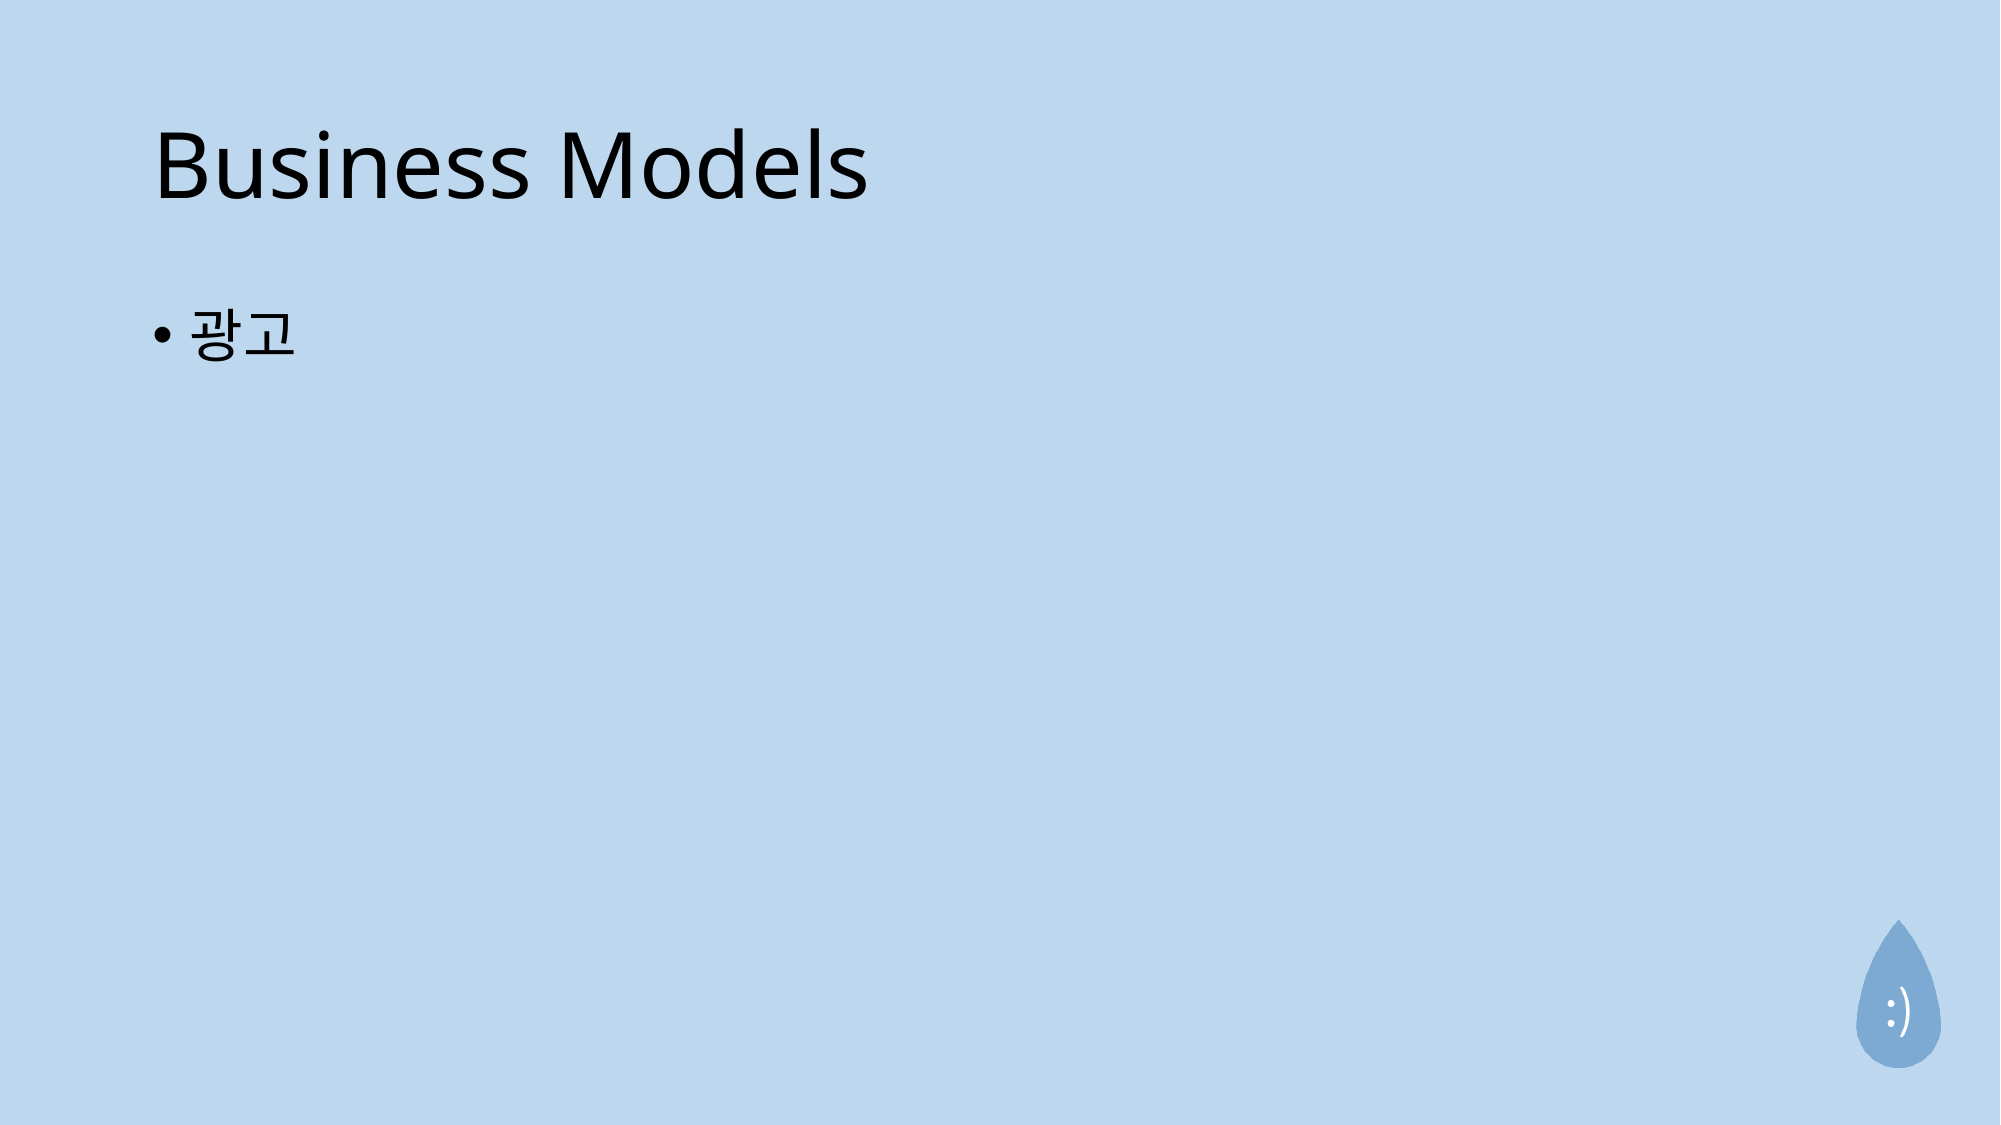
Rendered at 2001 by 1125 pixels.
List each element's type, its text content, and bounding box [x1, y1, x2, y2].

title Business Models [137, 59, 1863, 278]
picture [1850, 913, 1950, 1073]
list 광고 [137, 299, 1863, 1014]
